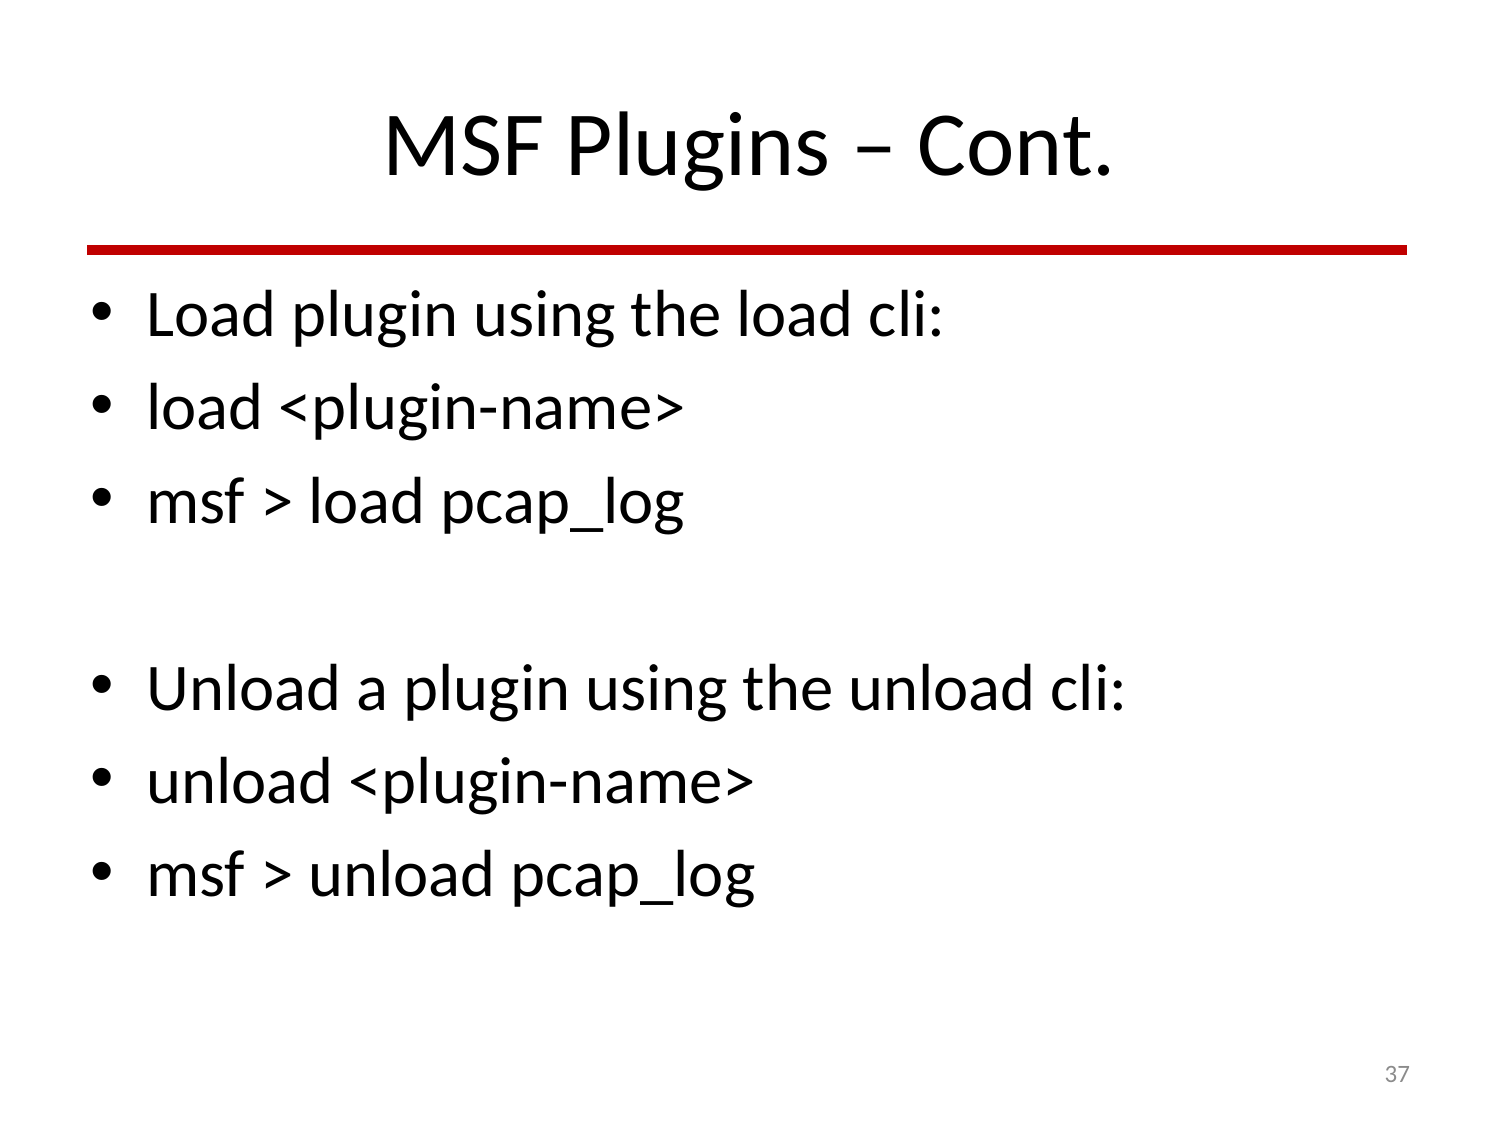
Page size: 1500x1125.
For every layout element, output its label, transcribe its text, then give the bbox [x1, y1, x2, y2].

slide_number 37 [1074, 1042, 1425, 1103]
list Load plugin using the load cli: load <plugin-name> msf > load pcap_log Unload a plugin using the unload cli: unload <plugin-name> msf > unload pcap_log [75, 262, 1425, 1005]
title MSF Plugins – Cont. [75, 45, 1425, 233]
